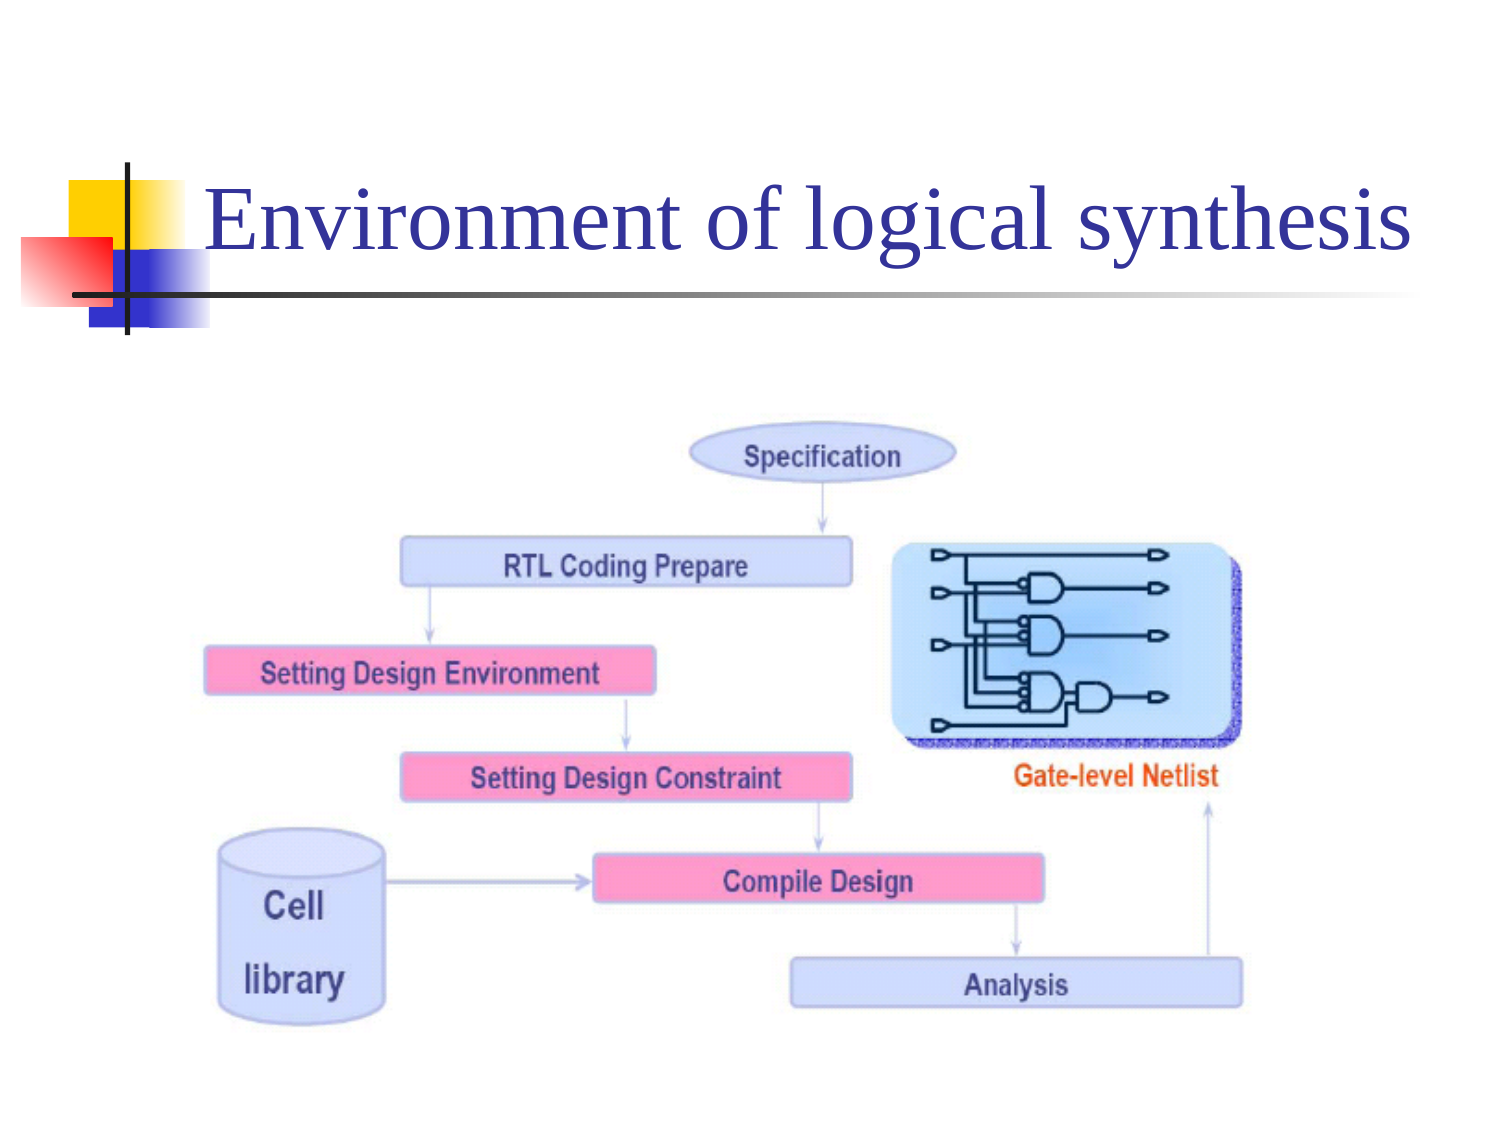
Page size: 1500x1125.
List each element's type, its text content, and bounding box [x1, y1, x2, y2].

title Environment of logical synthesis [188, 35, 1468, 275]
picture [149, 362, 1359, 1051]
